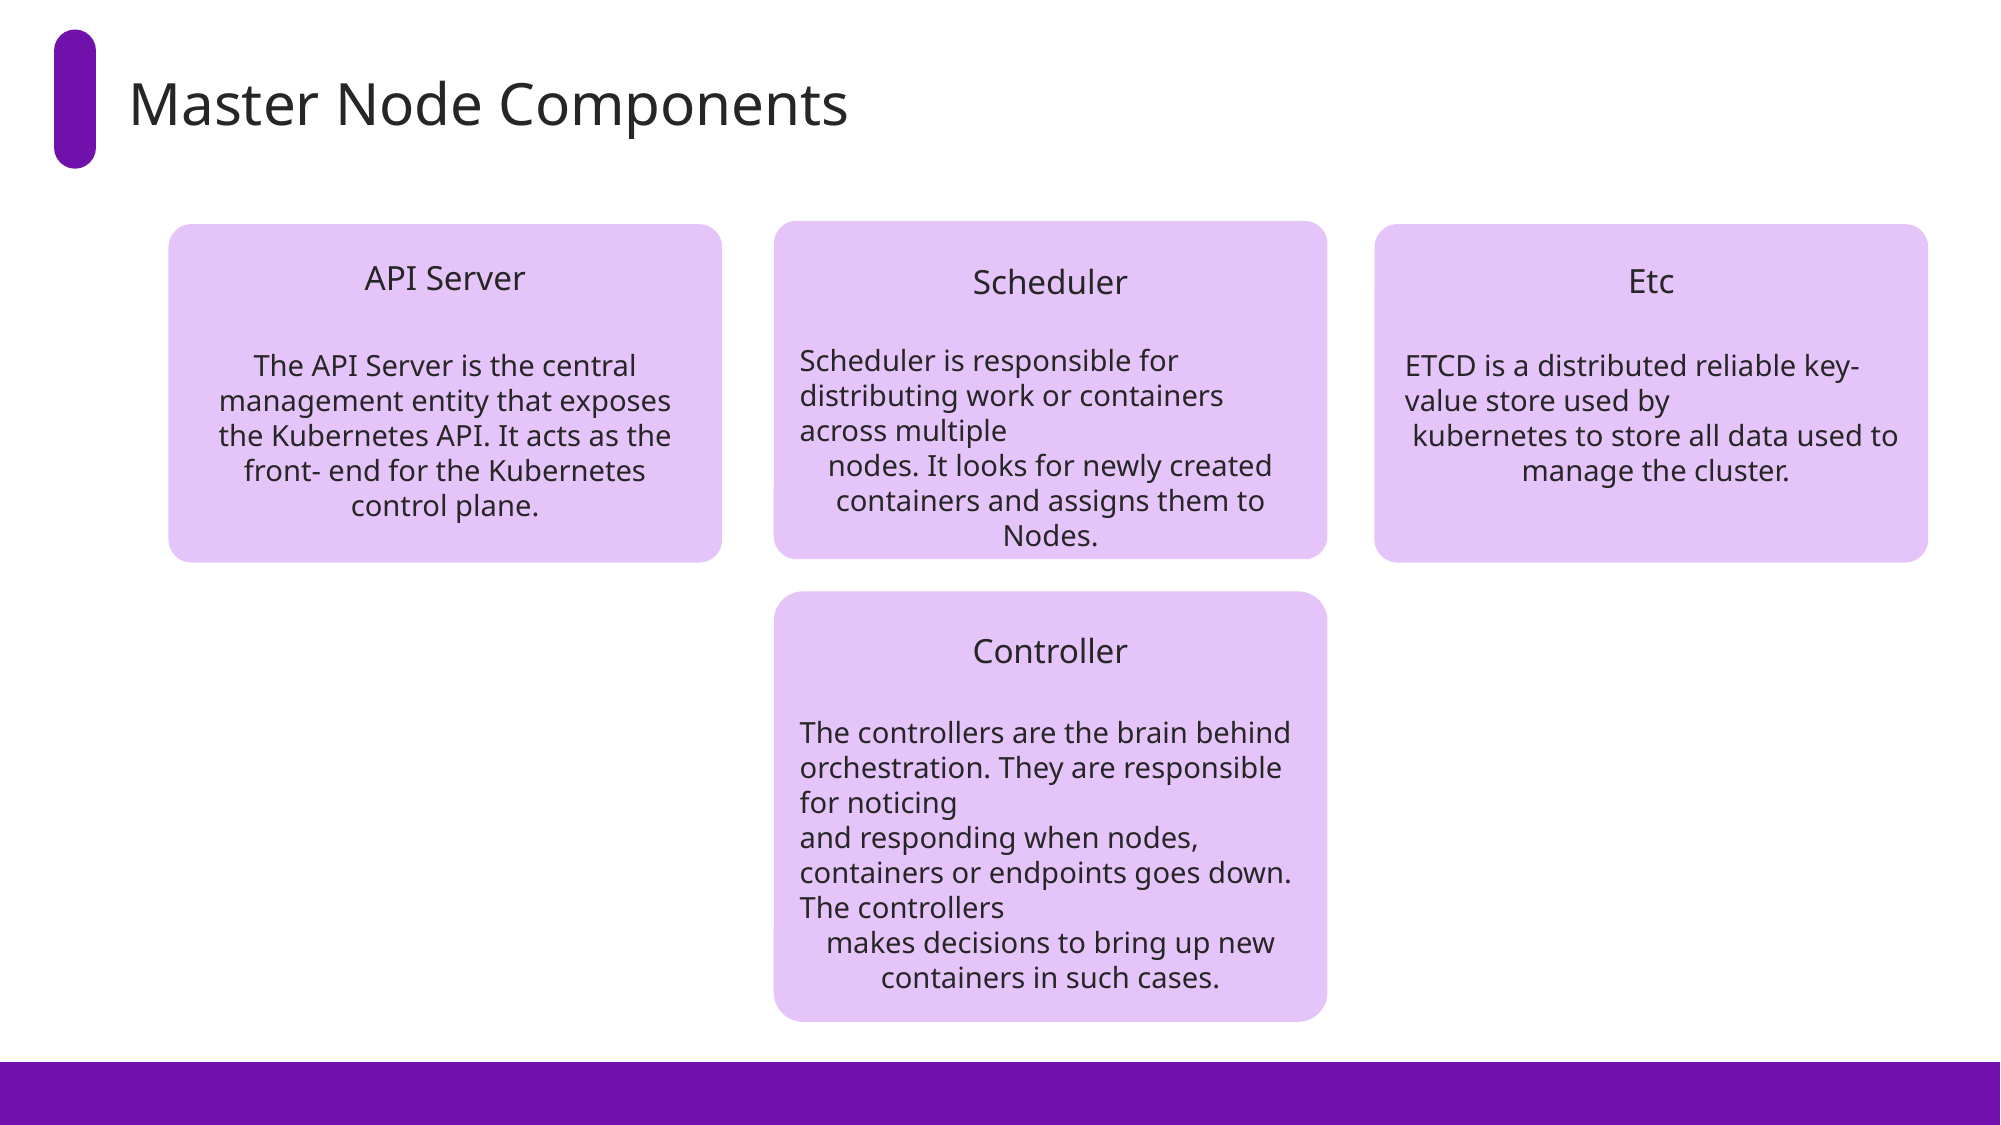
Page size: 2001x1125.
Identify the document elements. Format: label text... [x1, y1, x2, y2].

text_box The controllers are the brain behind orchestration. They are responsible for noticing and responding when nodes, containers or endpoints goes down. The controllers makes decisions to bring up new containers in such cases. [799, 714, 1302, 1007]
text_box Etc [1400, 223, 1903, 337]
text_box Scheduler is responsible for distributing work or containers across multiple nodes. It looks for newly created containers and assigns them to Nodes. [799, 342, 1302, 593]
text_box [168, 224, 723, 563]
text_box Master Node Components [128, 63, 1879, 140]
text_box The API Server is the central management entity that exposes the Kubernetes API. It acts as the front- end for the Kubernetes control plane. [194, 347, 697, 640]
text_box [54, 29, 96, 169]
text_box [0, 1062, 2000, 1125]
text_box Controller [799, 593, 1302, 707]
text_box Scheduler [799, 224, 1302, 339]
text_box [1374, 224, 1929, 563]
text_box API Server [194, 220, 697, 334]
text_box [773, 220, 1328, 560]
text_box ETCD is a distributed reliable key-value store used by kubernetes to store all data used to manage the cluster. [1404, 347, 1907, 640]
text_box [773, 591, 1328, 1022]
